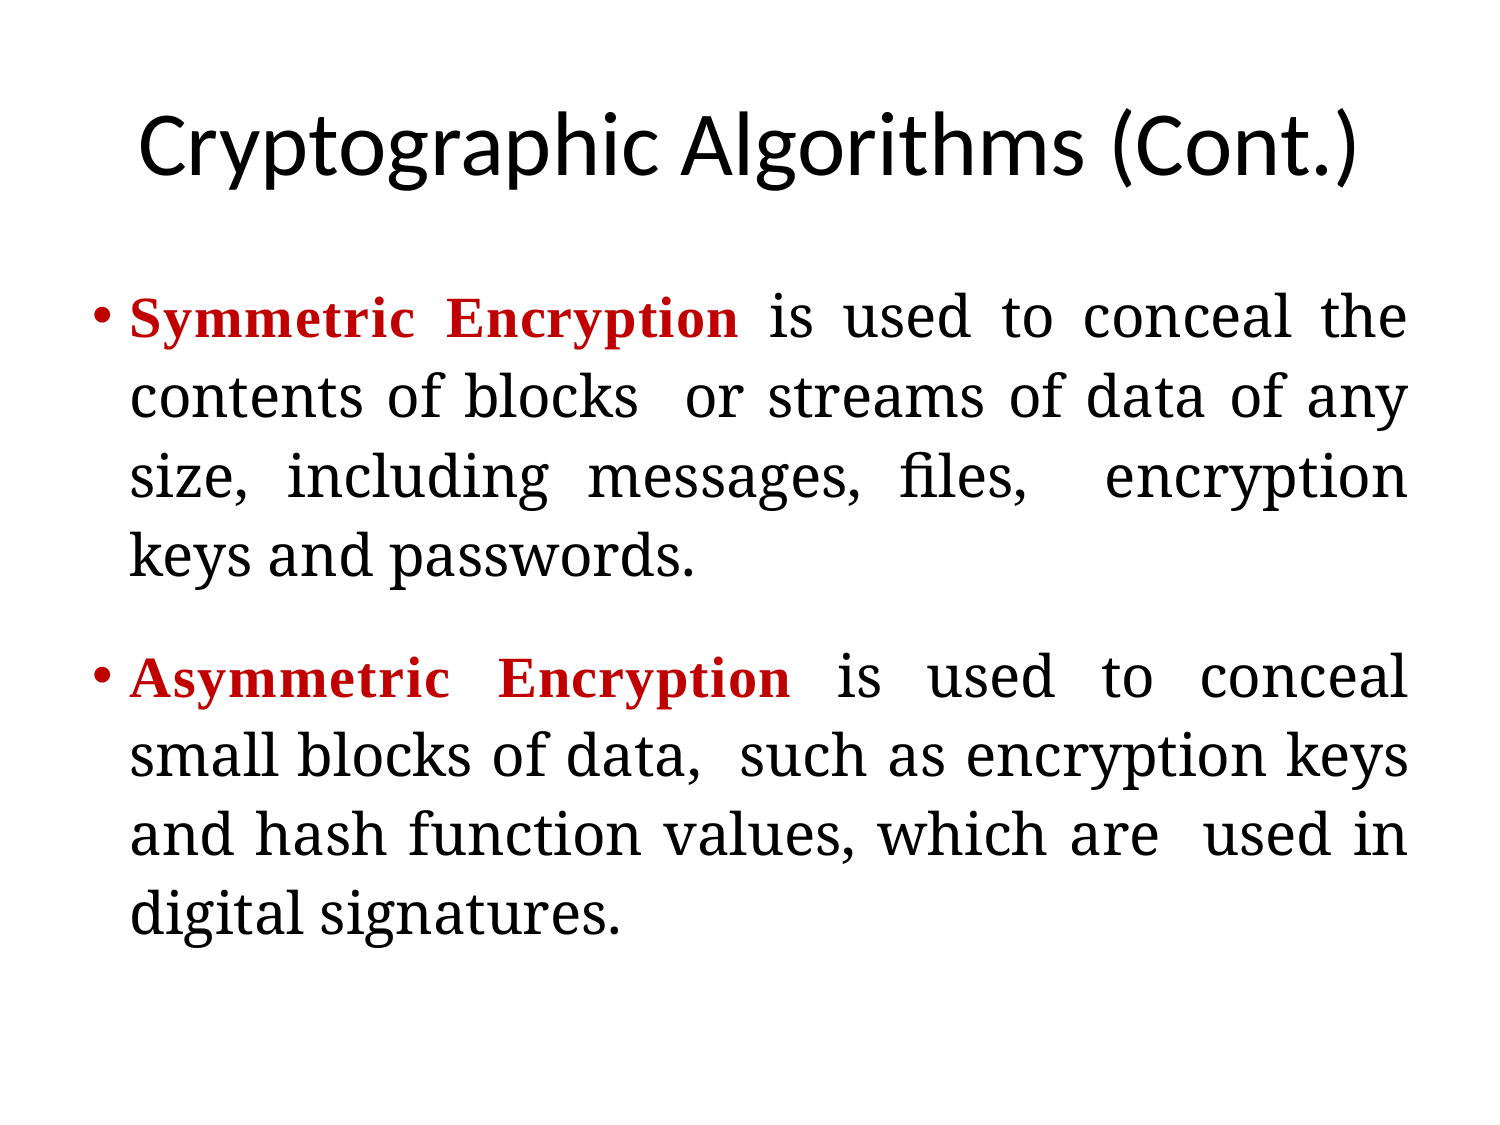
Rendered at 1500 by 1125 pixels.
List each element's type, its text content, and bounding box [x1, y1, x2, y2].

title Cryptographic Algorithms (Cont.) [75, 45, 1425, 233]
list Symmetric Encryption is used to conceal the contents of blocks or streams of data of any size, including messages, files, encryption keys and passwords. Asymmetric Encryption is used to conceal small blocks of data, such as encryption keys and hash function values, which are used in digital signatures. [75, 262, 1425, 1005]
